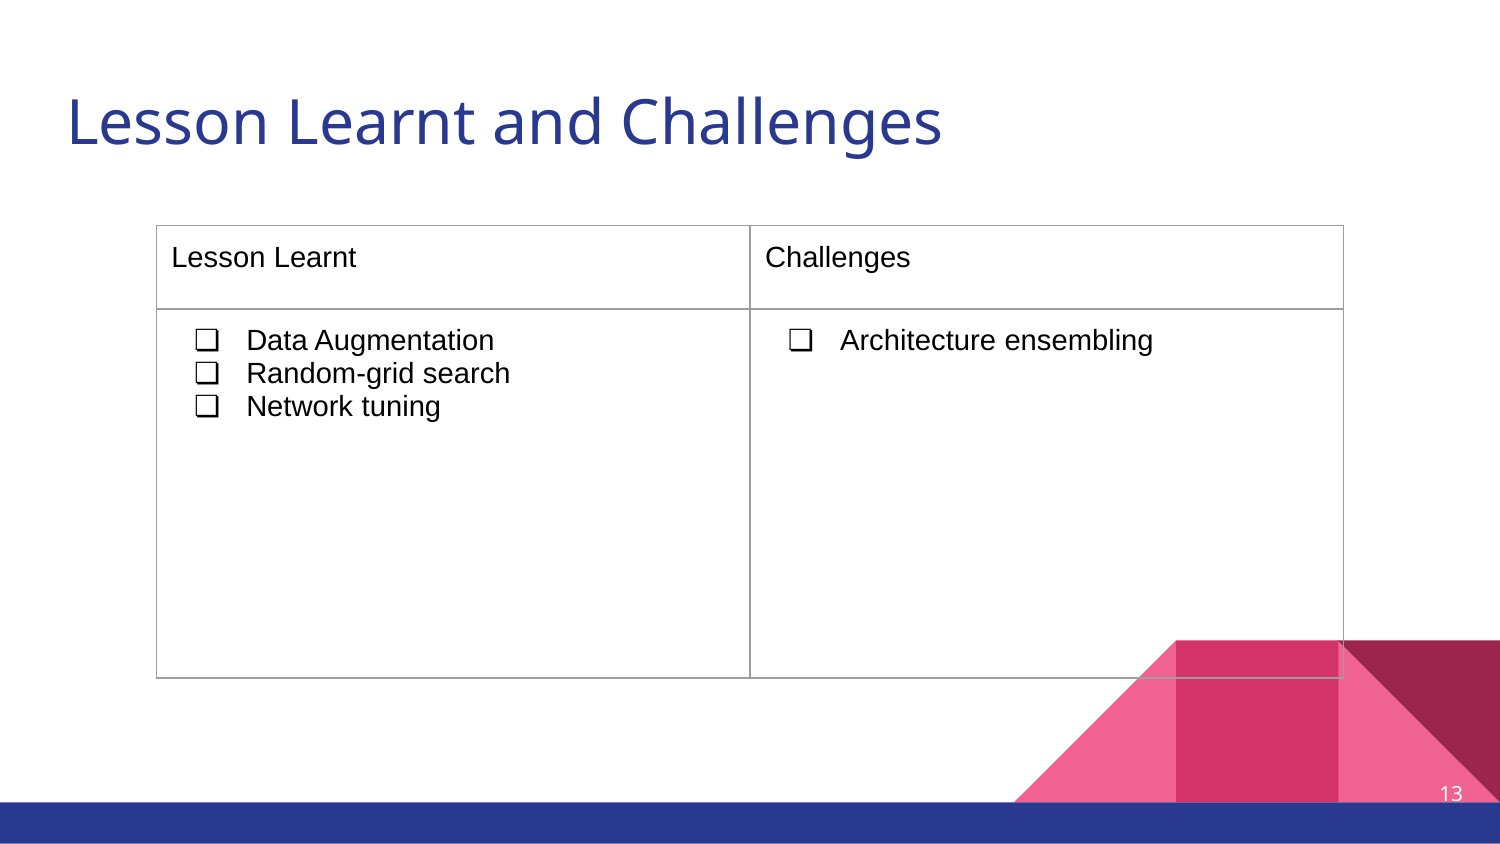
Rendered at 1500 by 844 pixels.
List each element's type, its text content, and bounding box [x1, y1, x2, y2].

slide_number ‹#› [1387, 762, 1478, 828]
title Lesson Learnt and Challenges [51, 67, 1449, 167]
table_cell Architecture ensembling [751, 310, 1343, 677]
table_cell Data Augmentation Random-grid search Network tuning [157, 310, 749, 677]
table_header Lesson Learnt [157, 226, 749, 308]
table_header Challenges [751, 226, 1343, 308]
